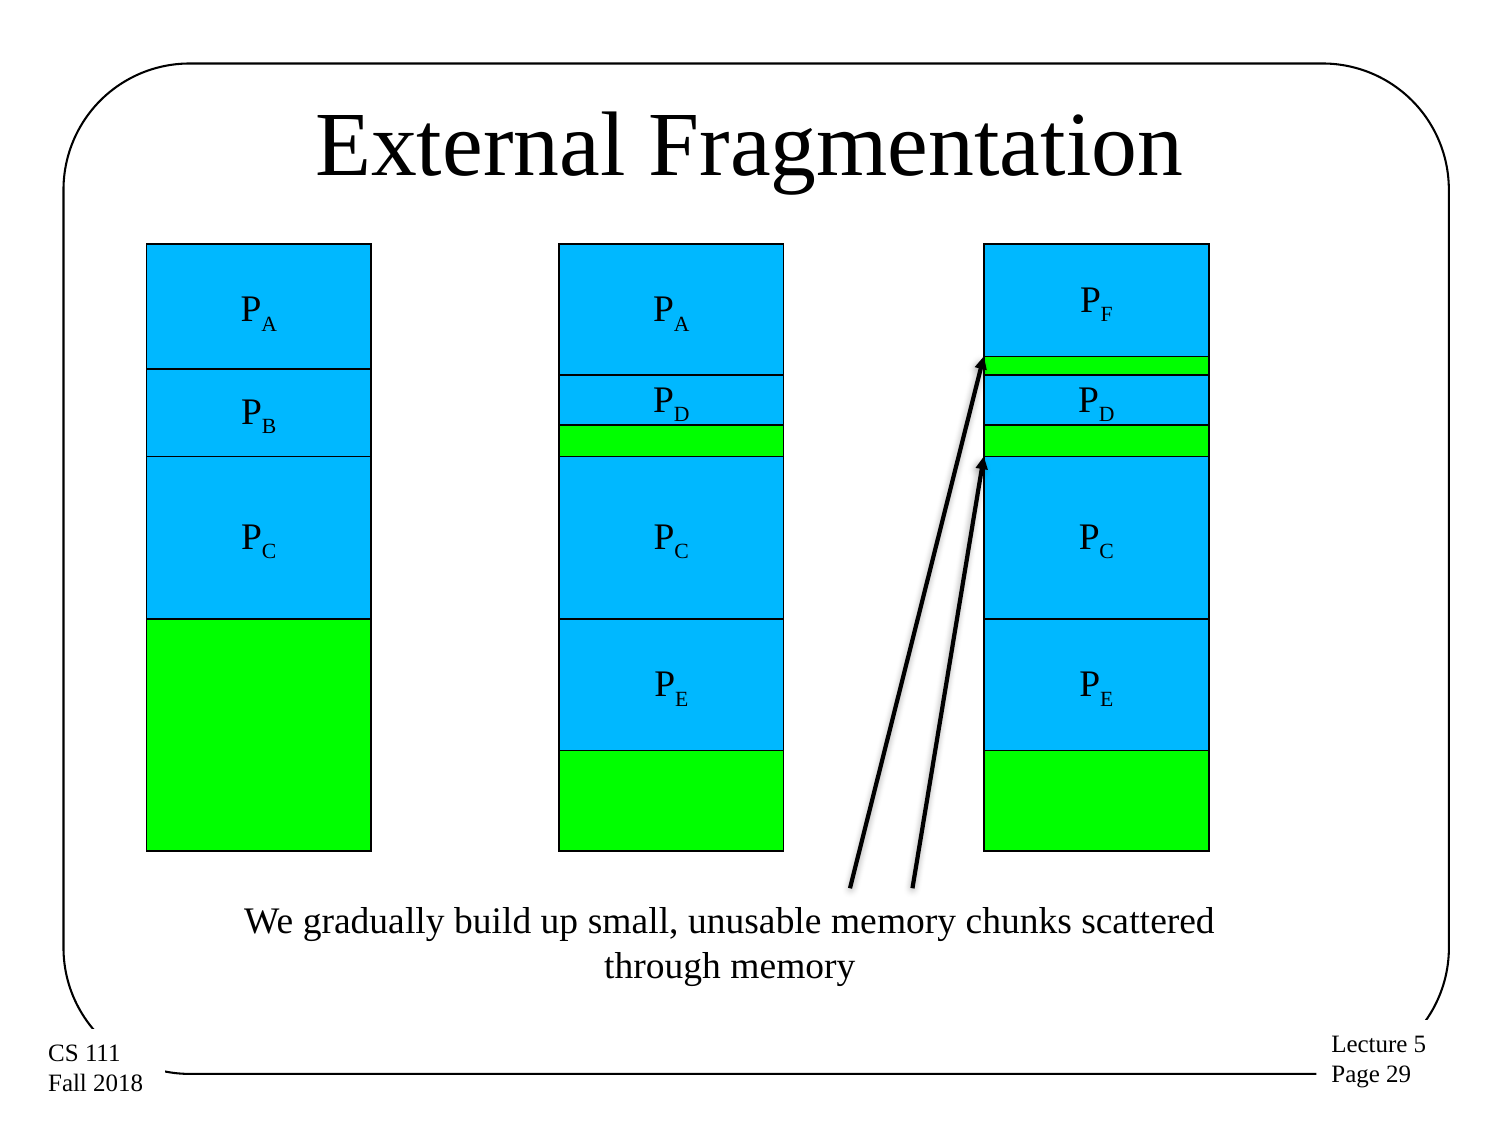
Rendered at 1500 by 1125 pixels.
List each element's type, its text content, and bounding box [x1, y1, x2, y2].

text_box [849, 356, 985, 889]
list [74, 262, 1426, 1006]
text_box [989, 426, 1209, 456]
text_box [912, 456, 985, 889]
text_box [558, 426, 784, 456]
text_box PA [558, 244, 784, 375]
text_box PE [558, 619, 784, 751]
text_box [990, 751, 1209, 851]
text_box PC [989, 456, 1209, 619]
title External Fragmentation [74, 44, 1426, 233]
text_box PA [146, 244, 372, 368]
text_box [558, 751, 784, 851]
text_box PF [983, 244, 1209, 357]
text_box [987, 357, 1209, 375]
text_box PD [558, 375, 784, 426]
text_box PB [146, 368, 372, 456]
text_box PE [990, 619, 1209, 751]
text_box PC [558, 456, 784, 619]
text_box PC [146, 456, 372, 619]
text_box [146, 619, 372, 851]
text_box PD [989, 375, 1209, 426]
text_box We gradually build up small, unusable memory chunks scattered through memory [214, 888, 1246, 993]
